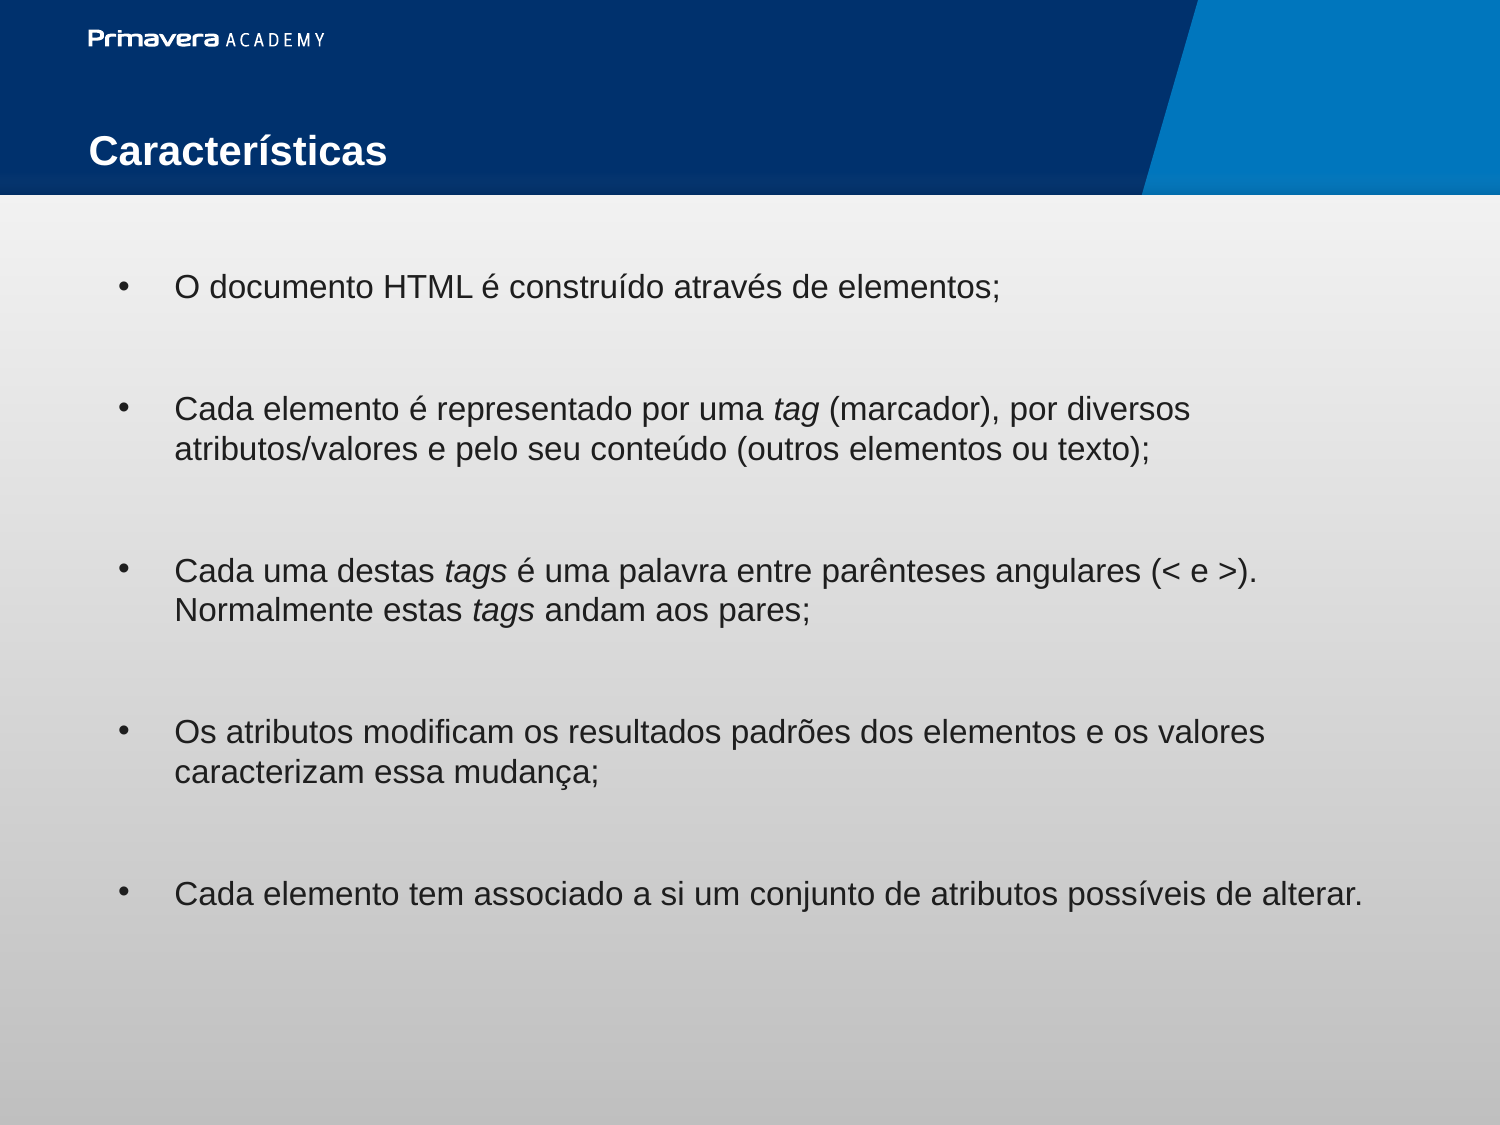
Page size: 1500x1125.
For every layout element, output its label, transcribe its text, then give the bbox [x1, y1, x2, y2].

list Características [88, 124, 1382, 184]
list O documento HTML é construído através de elementos; Cada elemento é representado por uma tag (marcador), por diversos atributos/valores e pelo seu conteúdo (outros elementos ou texto); Cada uma destas tags é uma palavra entre parênteses angulares (< e >). Normalmente estas tags andam aos pares; Os atributos modificam os resultados padrões dos elementos e os valores caracterizam essa mudança; Cada elemento tem associado a si um conjunto de atributos possíveis de alterar. [118, 265, 1378, 1083]
